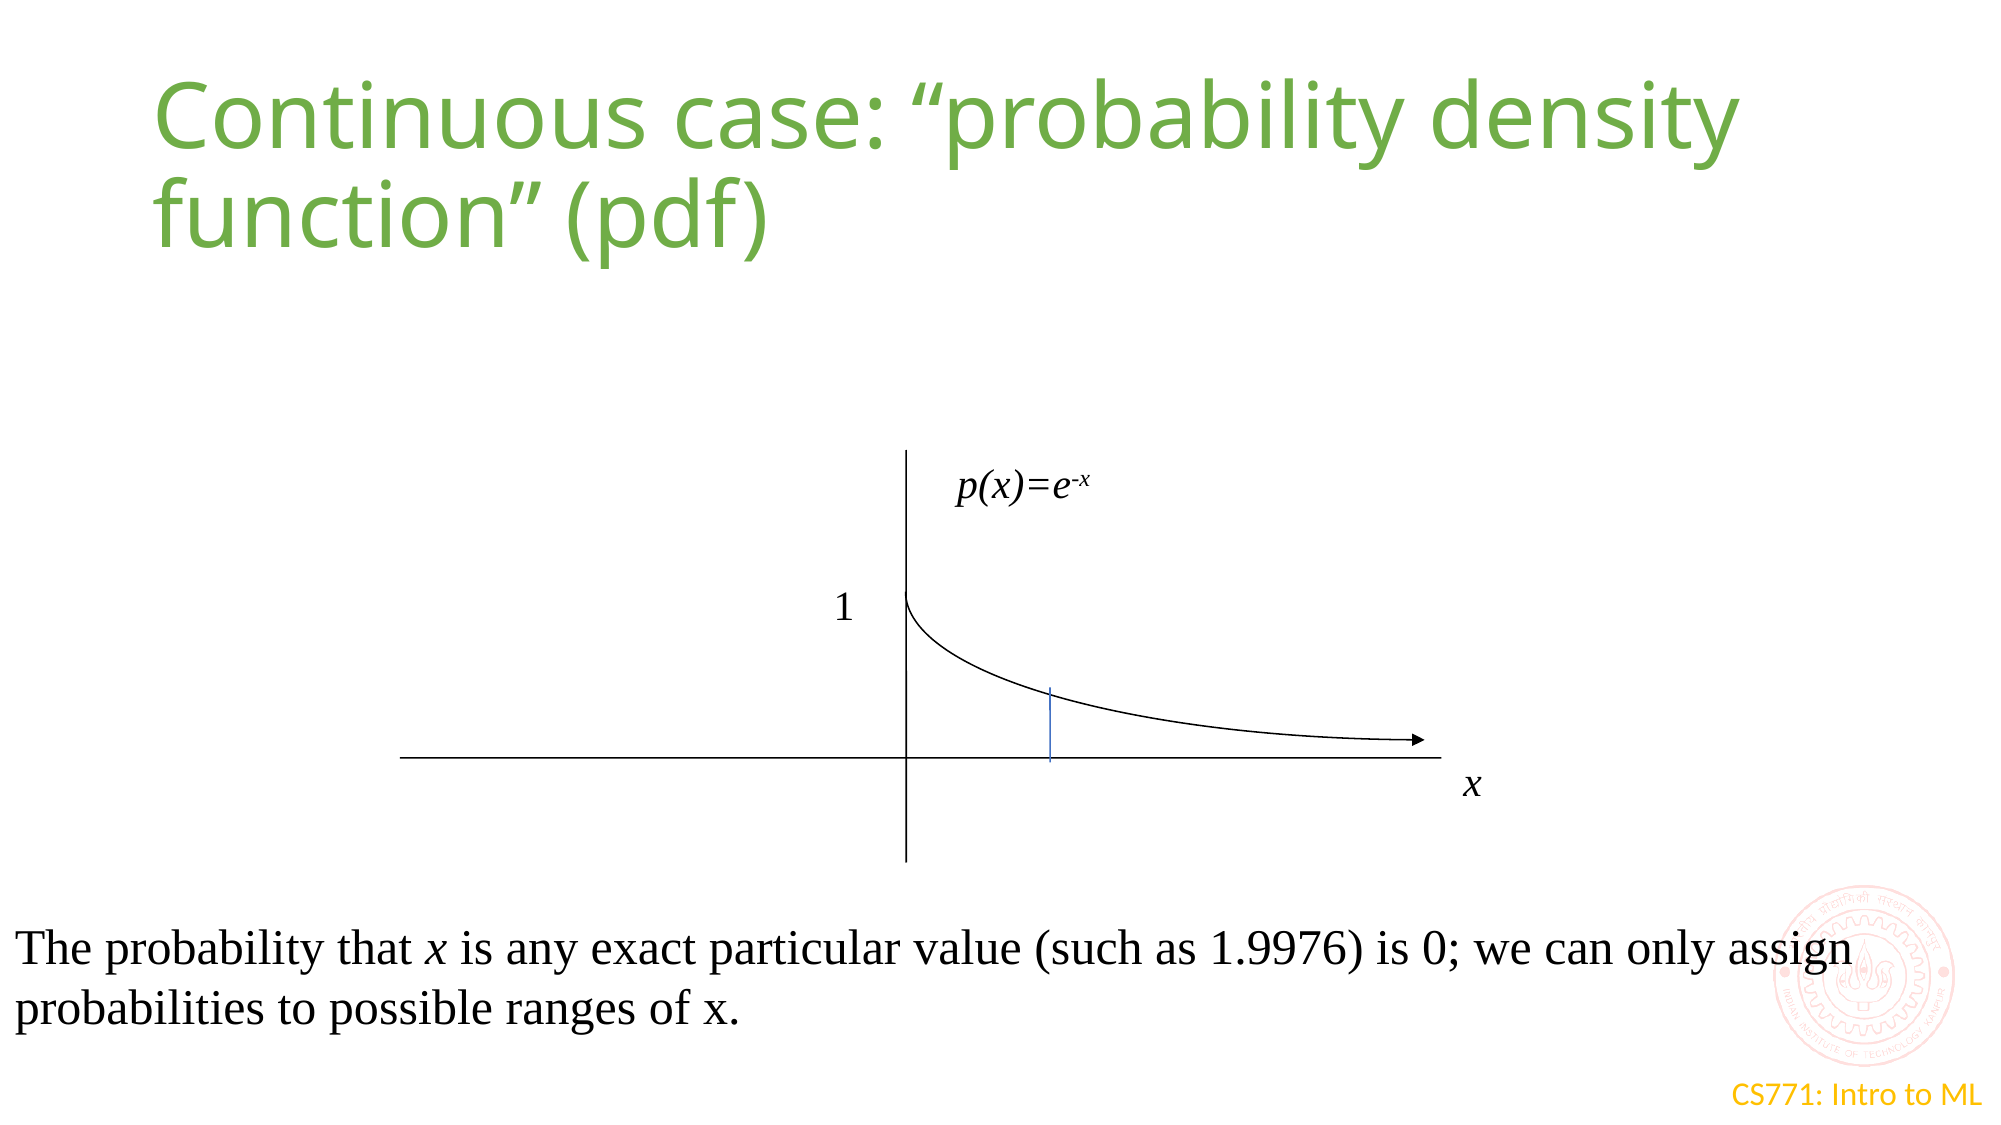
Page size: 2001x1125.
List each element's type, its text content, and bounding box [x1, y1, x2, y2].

title Continuous case: “probability density function” (pdf) [137, 59, 1863, 278]
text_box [399, 449, 1550, 863]
text_box The probability that x is any exact particular value (such as 1.9976) is 0; we can only assign probabilities to possible ranges of x. [0, 907, 2000, 1035]
